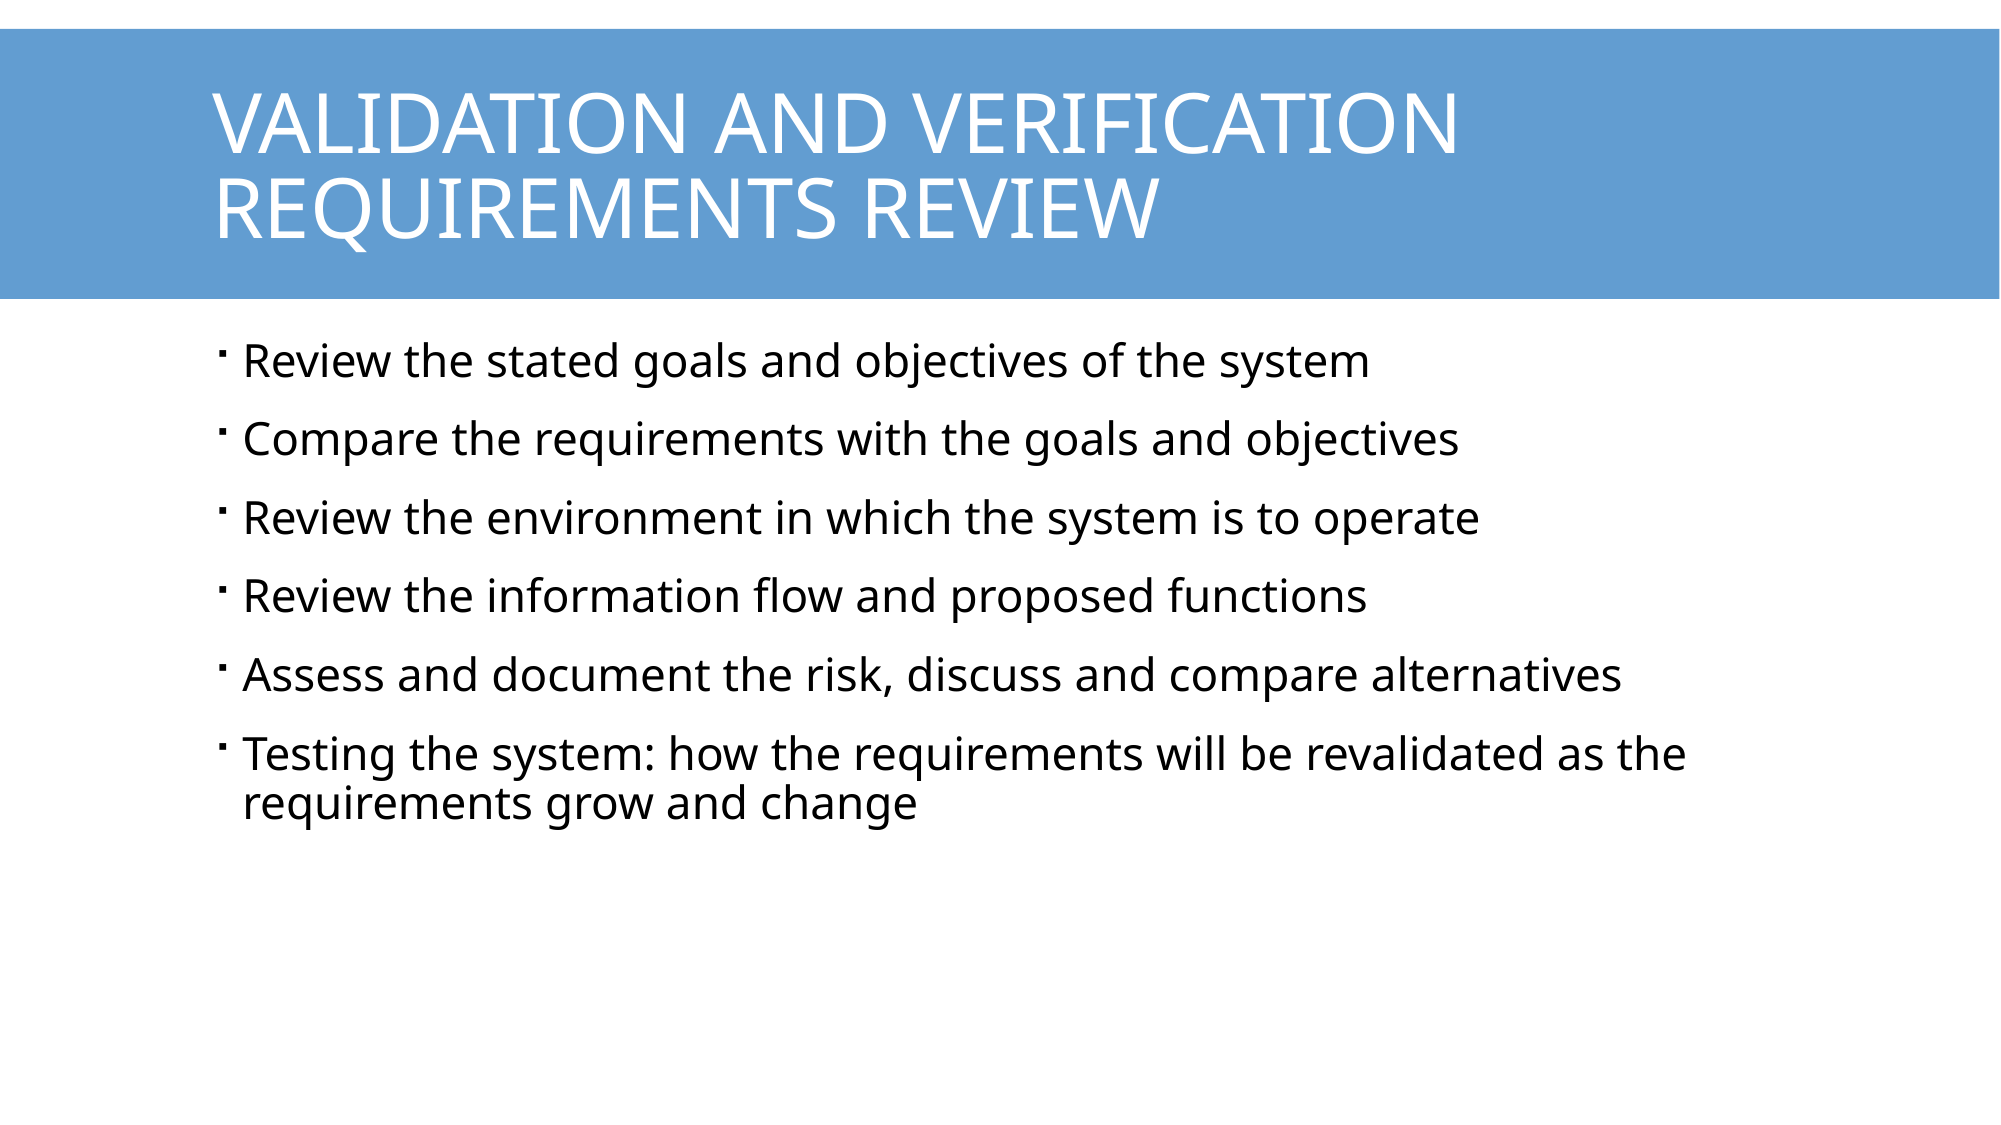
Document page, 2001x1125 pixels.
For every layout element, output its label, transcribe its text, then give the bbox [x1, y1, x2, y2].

list Review the stated goals and objectives of the system Compare the requirements with the goals and objectives Review the environment in which the system is to operate Review the information flow and proposed functions Assess and document the risk, discuss and compare alternatives Testing the system: how the requirements will be revalidated as the requirements grow and change [197, 329, 1803, 1020]
title Validation and Verification Requirements Review [197, 46, 1803, 295]
